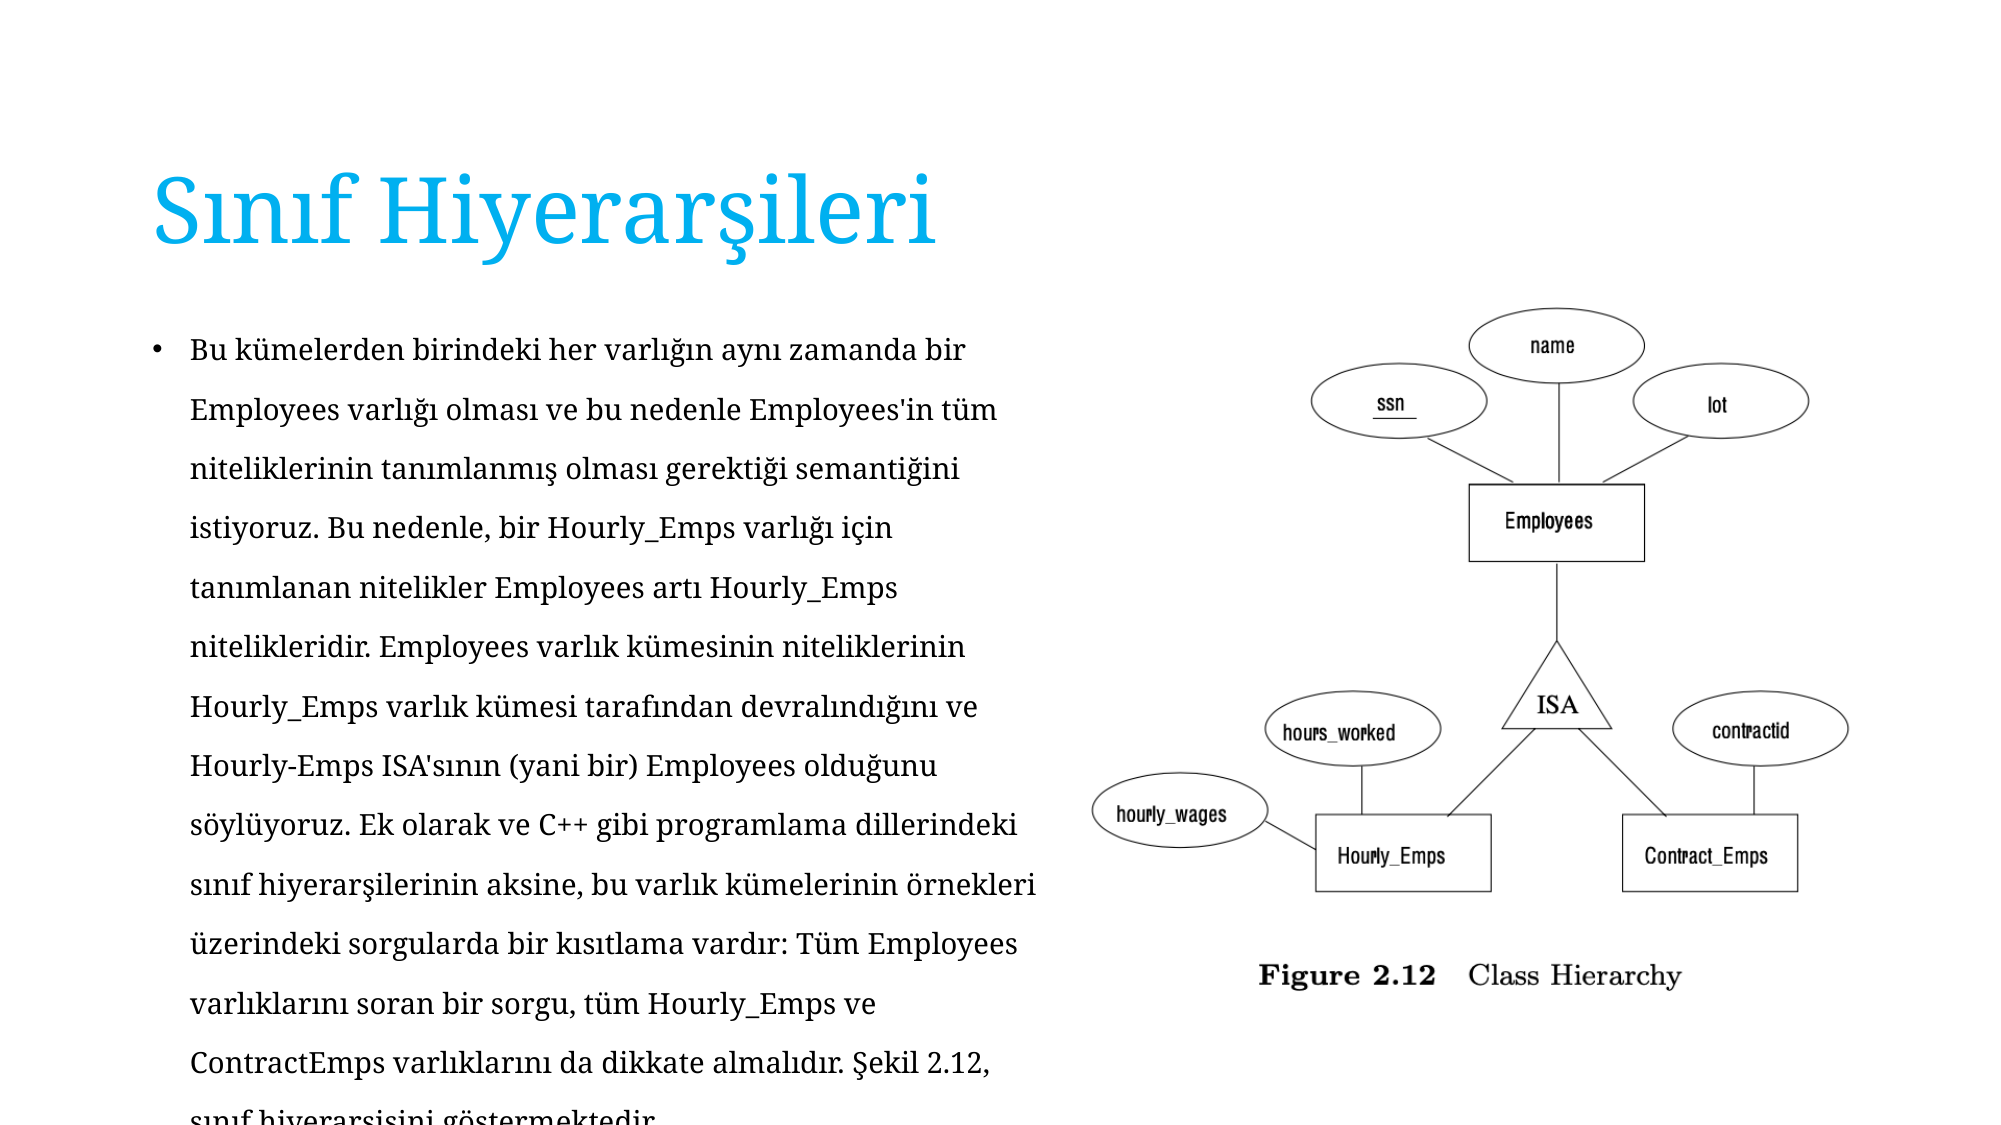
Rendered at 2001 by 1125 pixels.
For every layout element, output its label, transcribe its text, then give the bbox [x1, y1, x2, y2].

picture [1084, 279, 1864, 1014]
title Sınıf Hiyerarşileri [137, 59, 1863, 278]
list Bu kümelerden birindeki her varlığın aynı zamanda bir Employees varlığı olması ve bu nedenle Employees'in tüm niteliklerinin tanımlanmış olması gerektiği semantiğini istiyoruz. Bu nedenle, bir Hourly_Emps varlığı için tanımlanan nitelikler Employees artı Hourly_Emps nitelikleridir. Employees varlık kümesinin niteliklerinin Hourly_Emps varlık kümesi tarafından devralındığını ve Hourly-Emps ISA'sının (yani bir) Employees olduğunu söylüyoruz. Ek olarak ve C++ gibi programlama dillerindeki sınıf hiyerarşilerinin aksine, bu varlık kümelerinin örnekleri üzerindeki sorgularda bir kısıtlama vardır: Tüm Employees varlıklarını soran bir sorgu, tüm Hourly_Emps ve ContractEmps varlıklarını da dikkate almalıdır. Şekil 2.12, sınıf hiyerarşisini göstermektedir. [137, 299, 1067, 1014]
